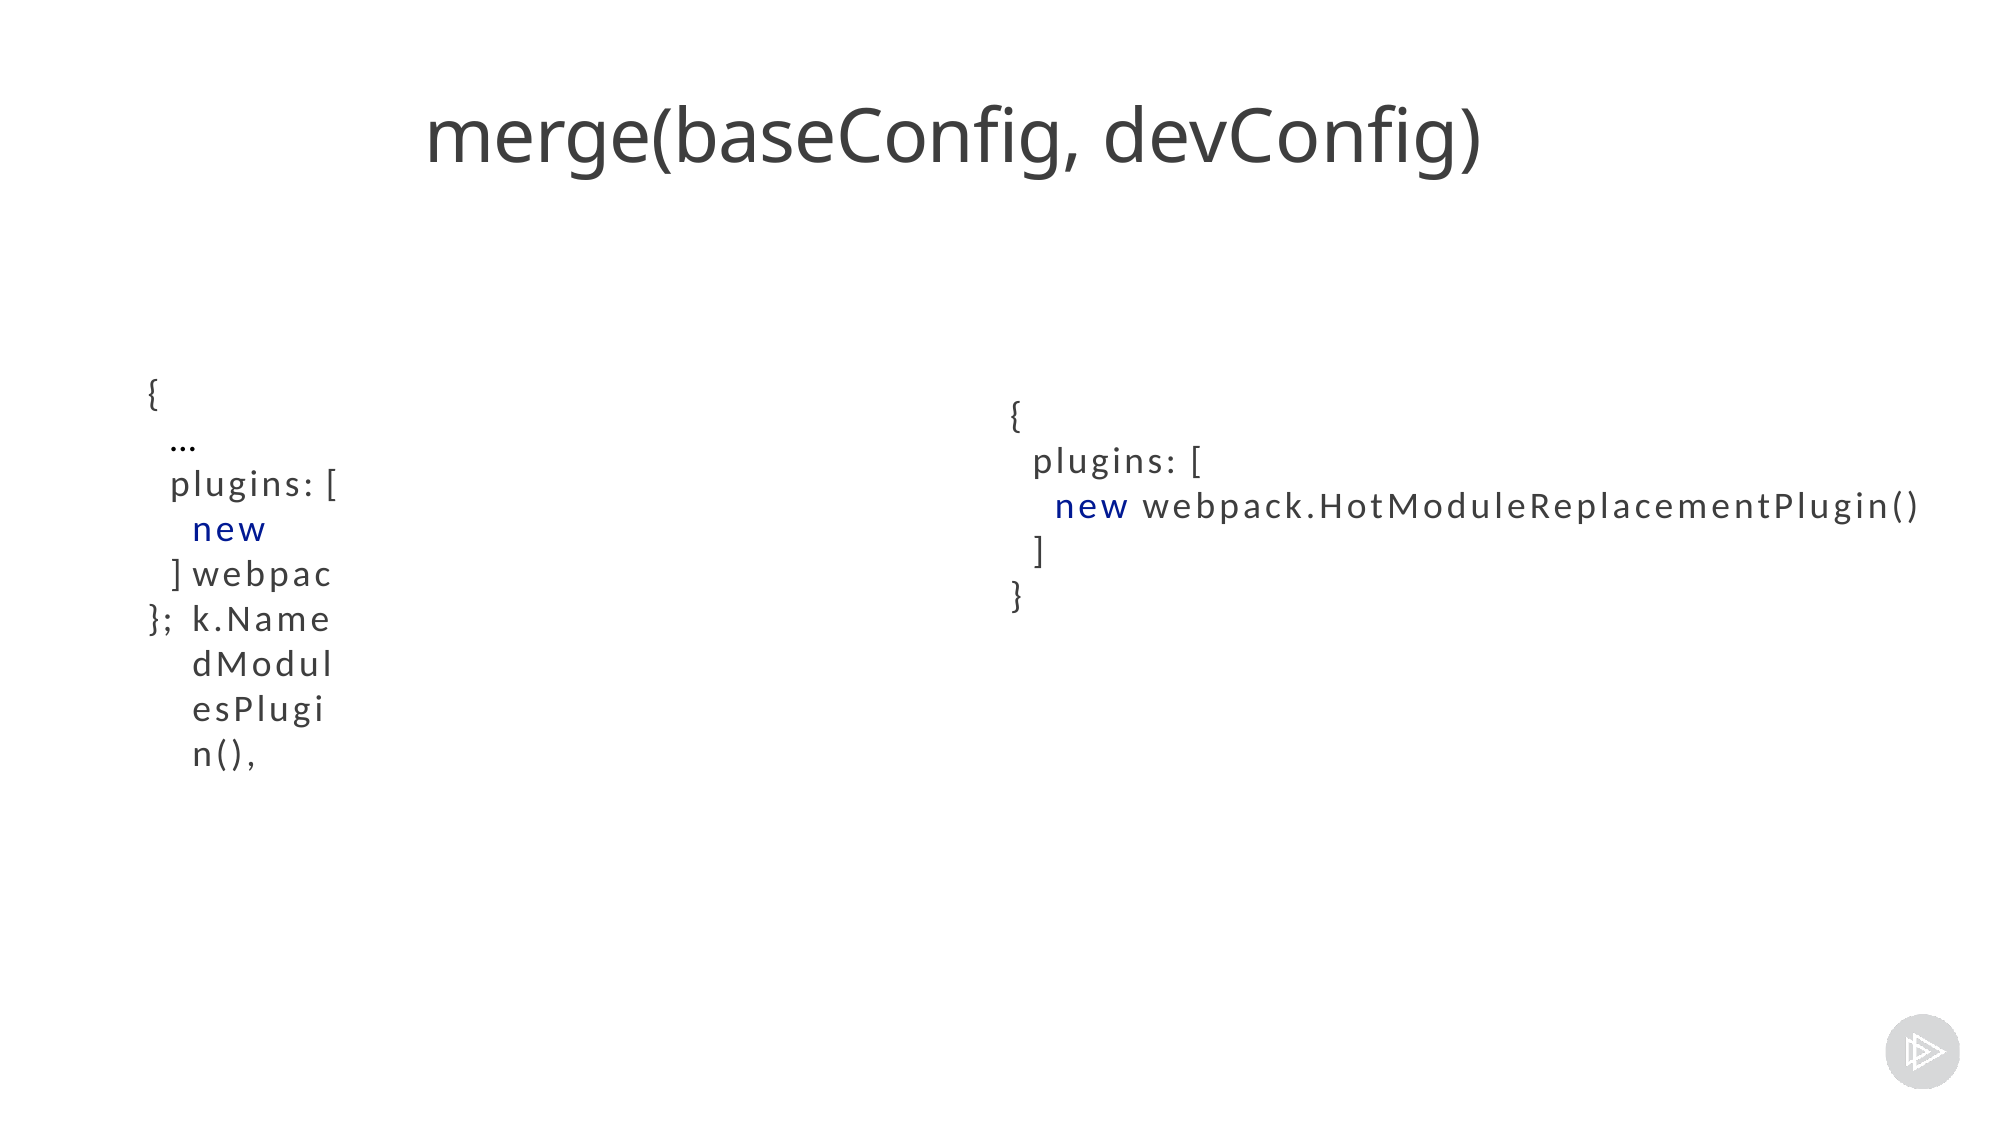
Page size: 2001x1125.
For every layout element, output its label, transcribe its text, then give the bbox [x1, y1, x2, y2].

text_box … plugins: [ new webpack.NamedModulesPlugin(), [167, 411, 916, 774]
text_box plugins: [ new webpack.HotModuleReplacementPlugin() ] [1030, 434, 1931, 572]
title merge(baseConfig, devConfig) [422, 85, 1564, 276]
picture [1885, 1014, 1960, 1089]
text_box { [145, 366, 168, 414]
text_box } [1008, 569, 1031, 617]
text_box ] }; [145, 546, 190, 639]
text_box { [1008, 389, 1031, 437]
